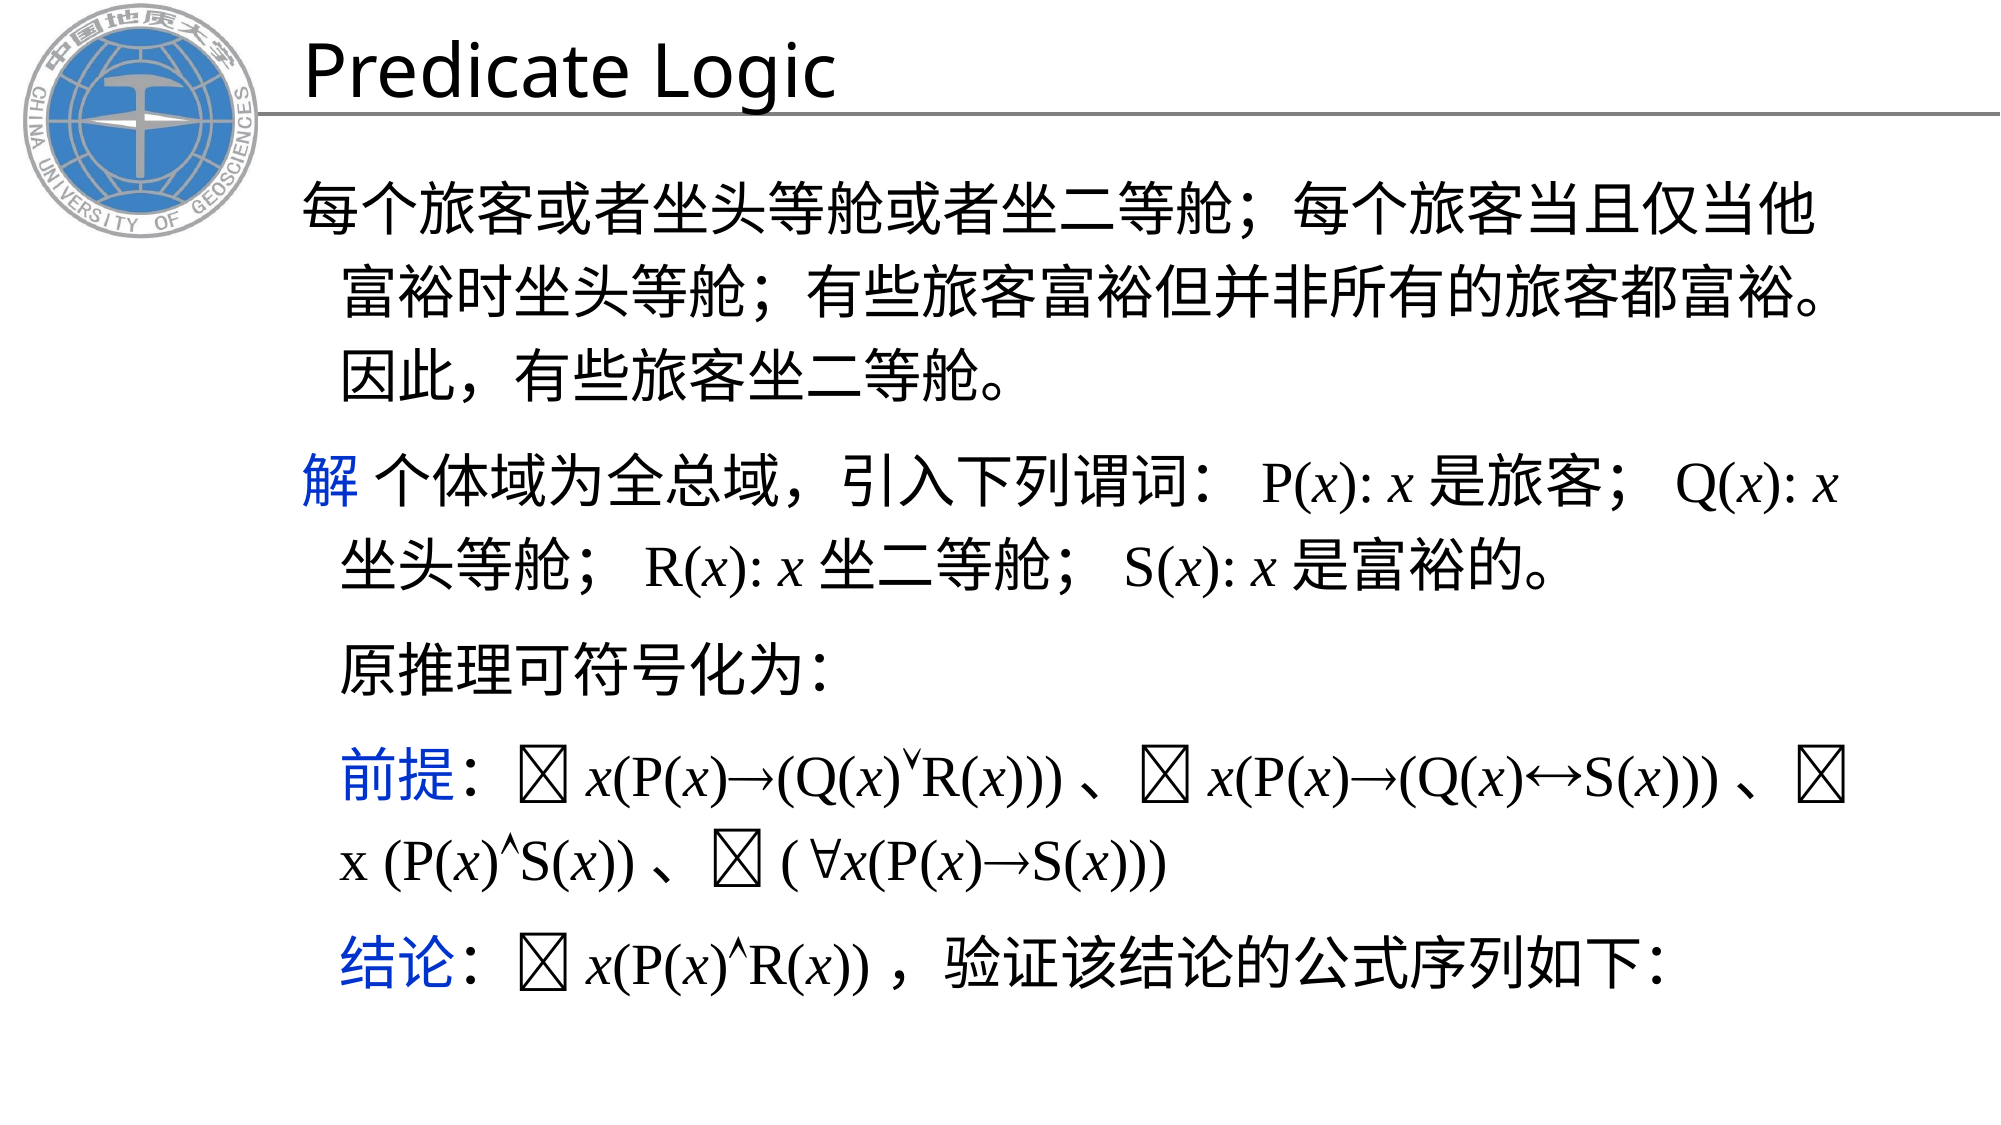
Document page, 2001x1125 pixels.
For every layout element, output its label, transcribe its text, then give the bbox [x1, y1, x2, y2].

text_box 每个旅客或者坐头等舱或者坐二等舱；每个旅客当且仅当他富裕时坐头等舱；有些旅客富裕但并非所有的旅客都富裕。因此，有些旅客坐二等舱。 解 个体域为全总域，引入下列谓词：P(x): x是旅客；Q(x): x坐头等舱；R(x): x坐二等舱；S(x): x是富裕的。 原推理可符号化为： 前提：x(P(x)(Q(x)R(x)))、x(P(x)(Q(x)S(x)))、x (P(x)S(x))、(x(P(x)S(x))) 结论：x(P(x)R(x))，验证该结论的公式序列如下： [287, 150, 1867, 829]
picture [21, 3, 258, 239]
text_box Predicate Logic [287, 15, 1233, 120]
